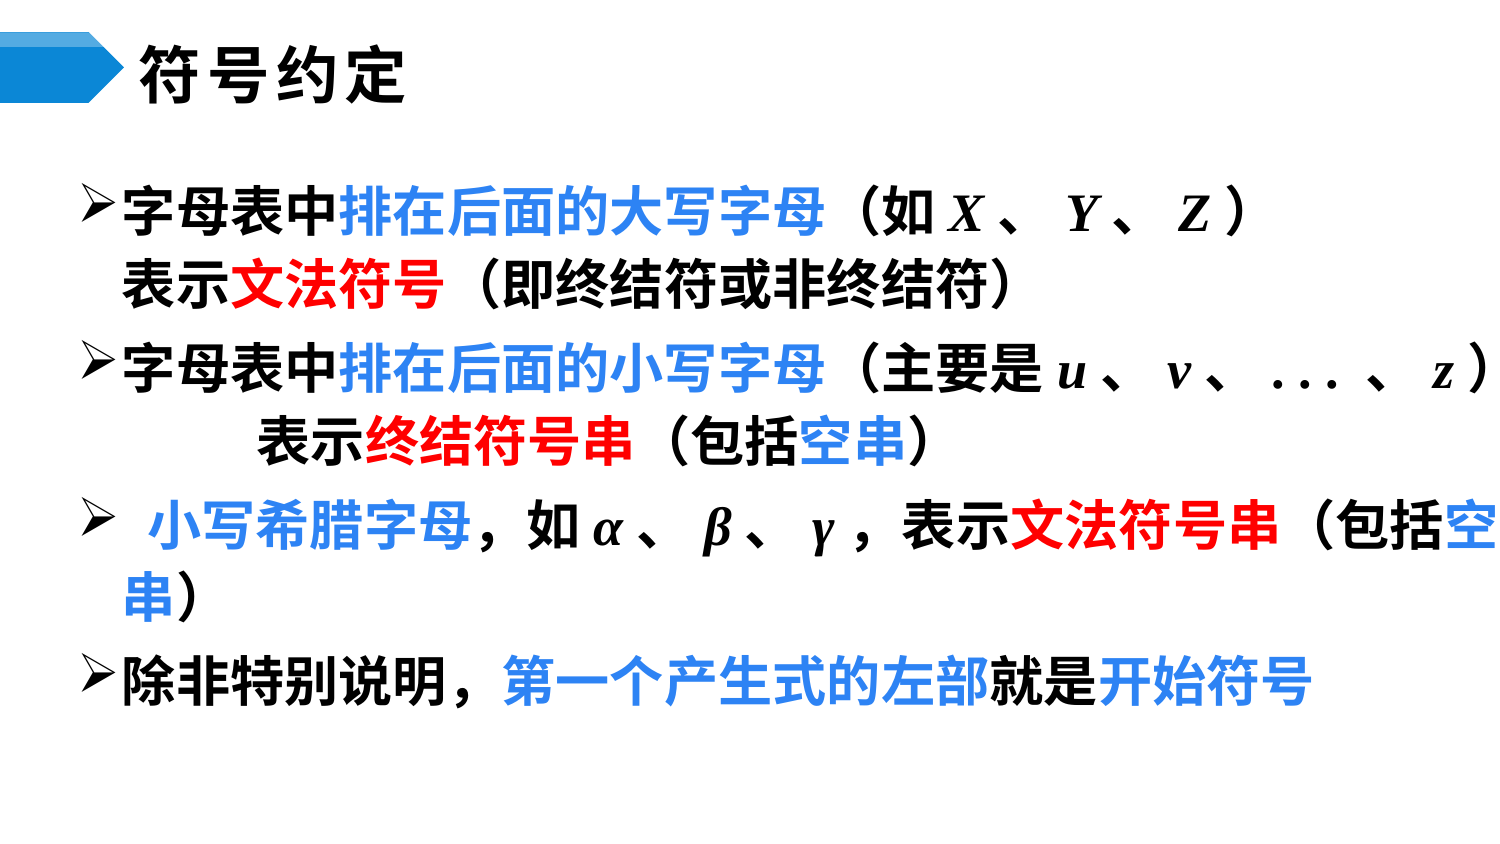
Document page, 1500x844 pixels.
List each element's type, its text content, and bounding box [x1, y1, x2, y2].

list 字母表中排在后面的大写字母（如X、Y、Z） 表示文法符号（即终结符或非终结符） 字母表中排在后面的小写字母（主要是u、v、. . . 、z） 表示终结符号串（包括空串） 小写希腊字母，如α、β、γ，表示文法符号串（包括空串） 除非特别说明，第一个产生式的左部就是开始符号 [62, 161, 1500, 765]
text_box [0, 31, 125, 104]
title 符号约定 [130, 43, 1425, 103]
